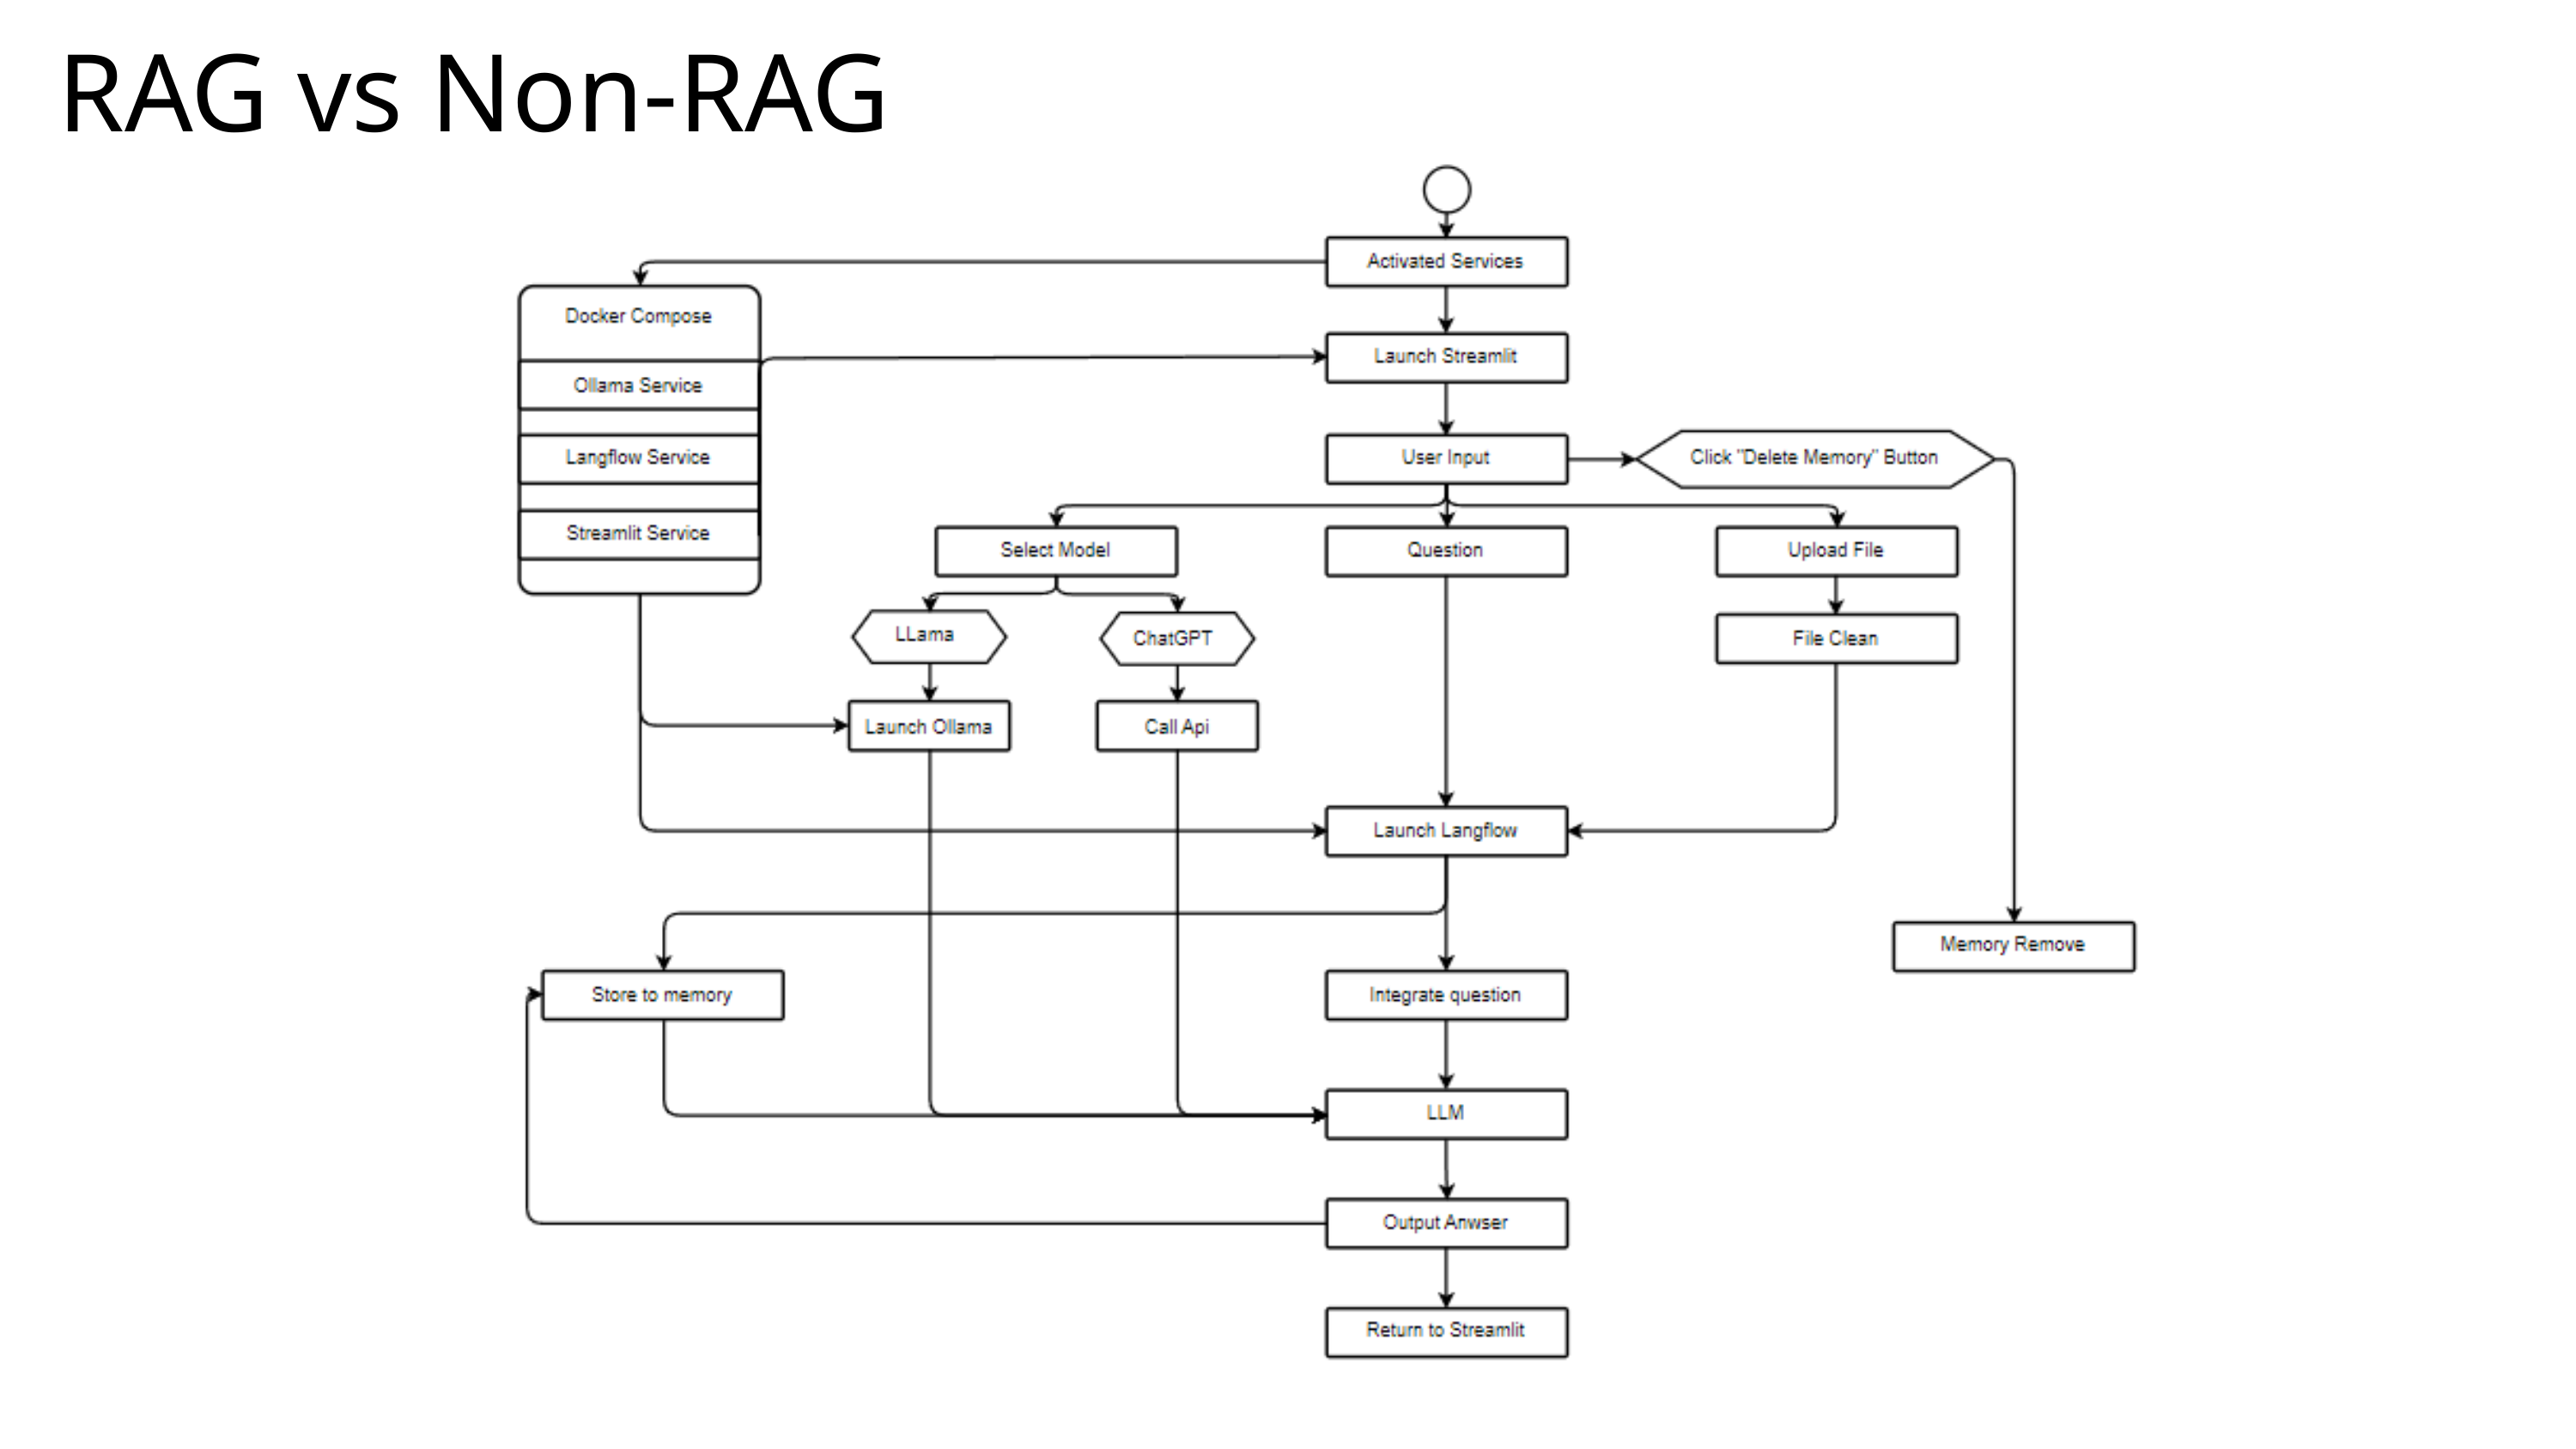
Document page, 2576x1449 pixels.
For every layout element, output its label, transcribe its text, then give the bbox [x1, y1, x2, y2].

text_box RAG vs Non-RAG [58, 52, 1127, 154]
text_box [434, 163, 2142, 1375]
